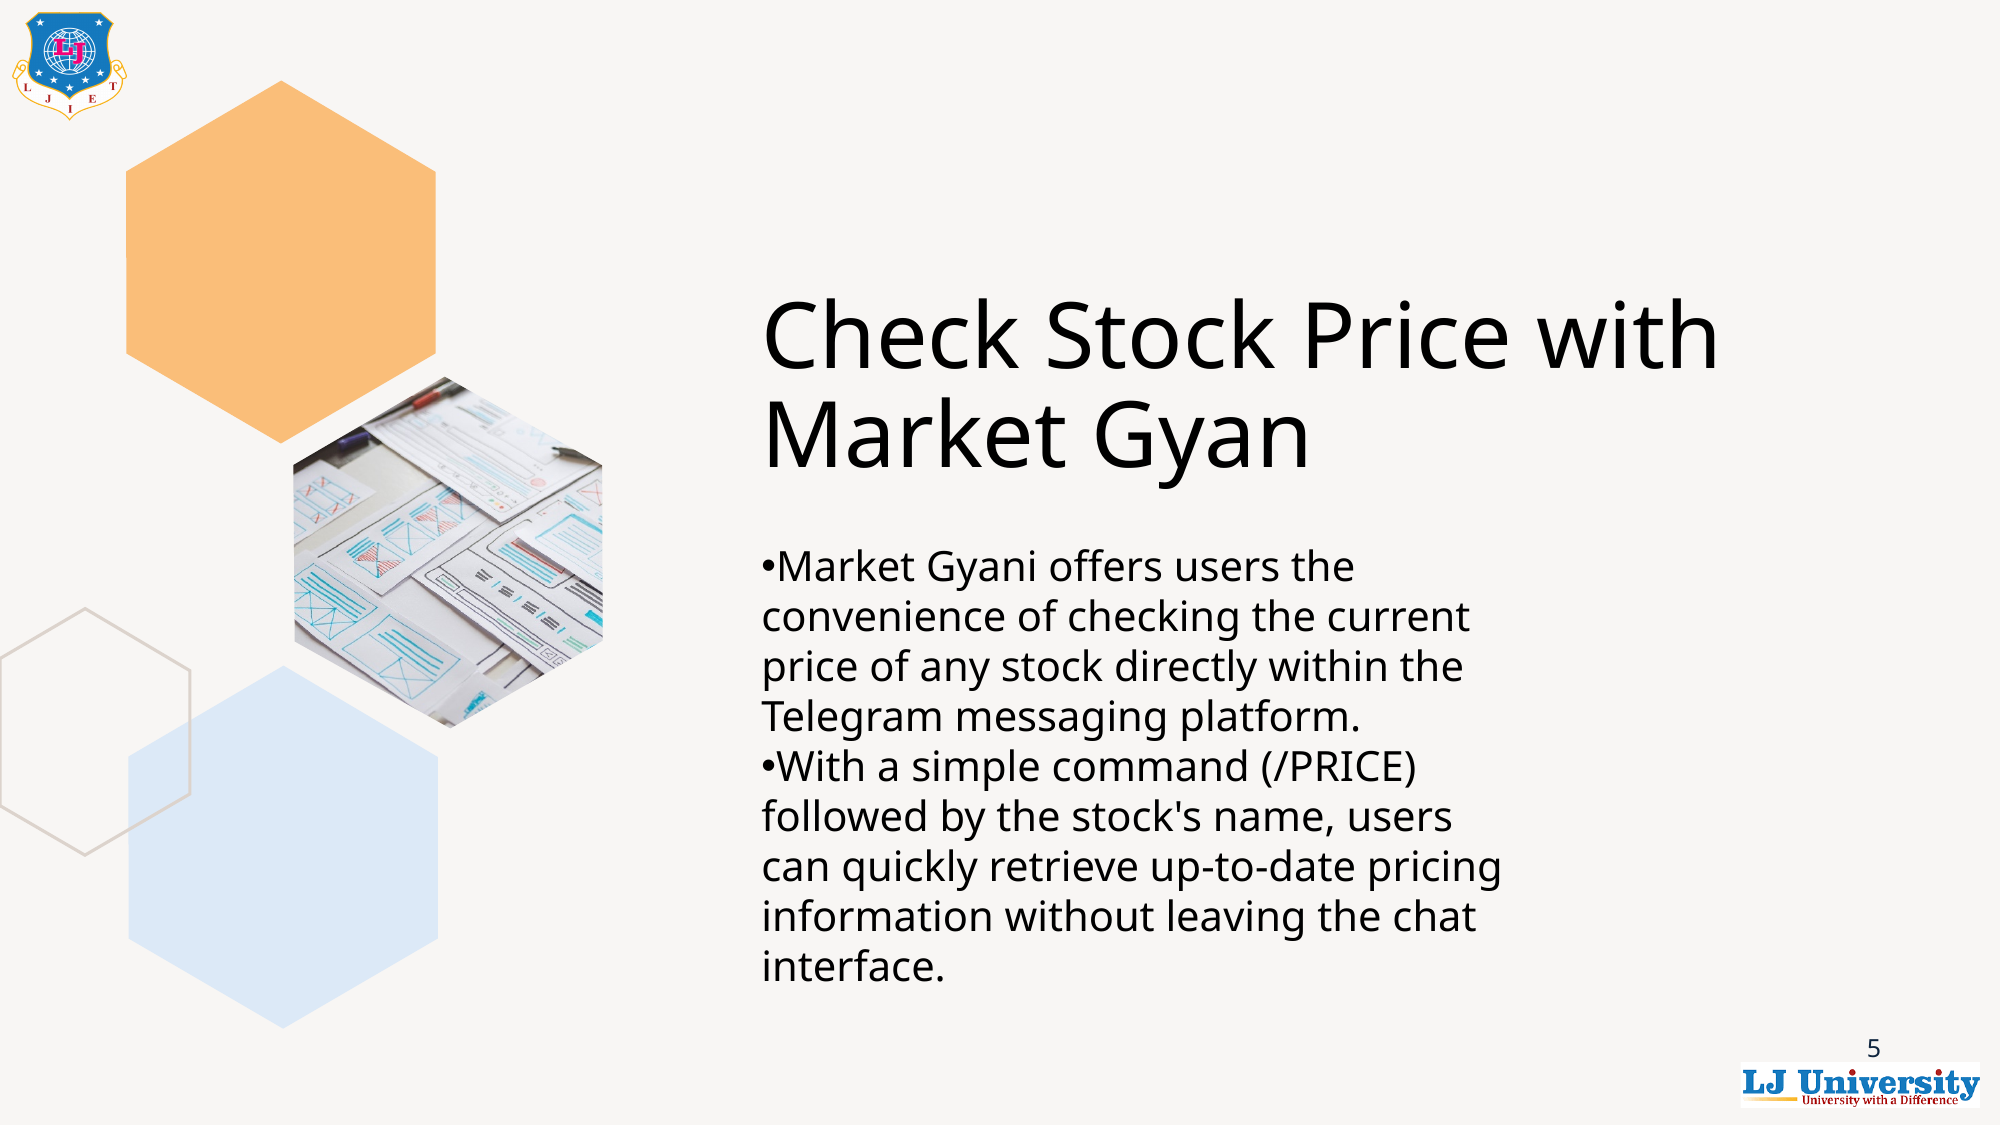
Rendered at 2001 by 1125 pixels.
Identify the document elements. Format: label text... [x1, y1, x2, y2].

list Market Gyani offers users the convenience of checking the current price of any stock directly within the Telegram messaging platform. With a simple command (/PRICE) followed by the stock's name, users can quickly retrieve up-to-date pricing information without leaving the chat interface. [746, 532, 1538, 967]
slide_number 5 [1836, 1020, 1912, 1062]
picture [1740, 1062, 1980, 1108]
picture [293, 376, 603, 729]
title Check Stock Price with Market Gyan [746, 277, 1830, 495]
picture [12, 12, 127, 121]
